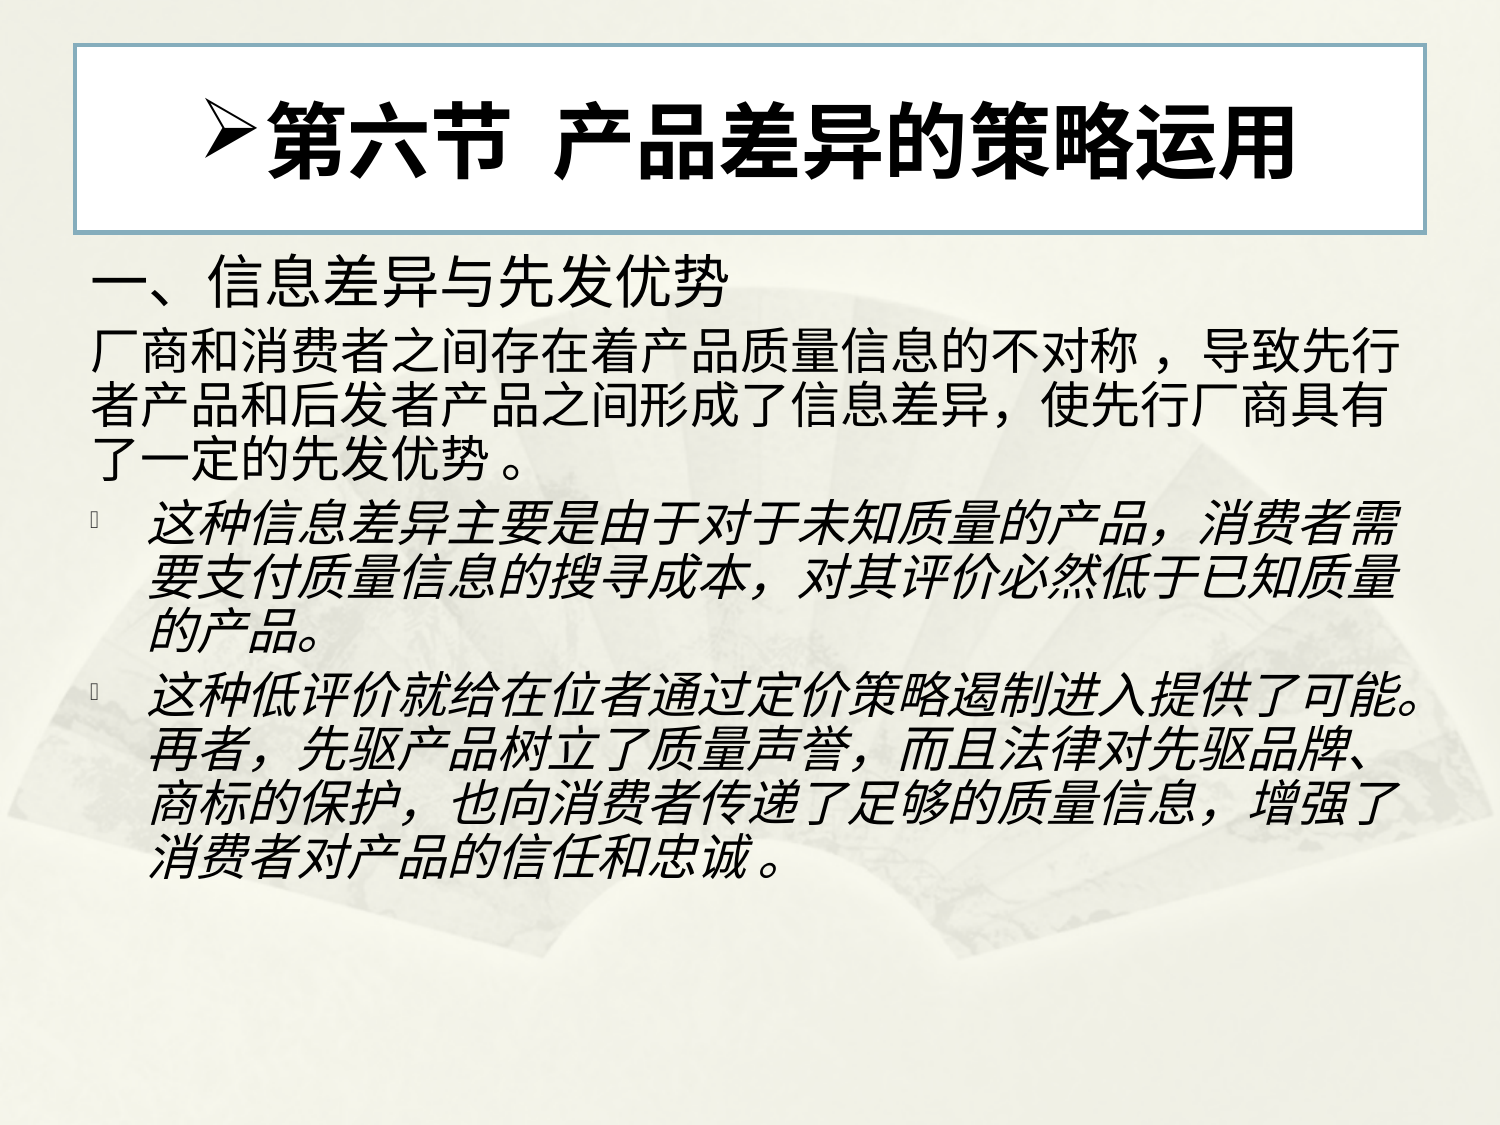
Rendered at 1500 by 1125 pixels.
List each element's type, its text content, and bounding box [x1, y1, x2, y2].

title 第六节 产品差异的策略运用 [73, 43, 1427, 235]
list 一、信息差异与先发优势 厂商和消费者之间存在着产品质量信息的不对称 ，导致先行者产品和后发者产品之间形成了信息差异，使先行厂商具有了一定的先发优势 。 这种信息差异主要是由于对于未知质量的产品，消费者需要支付质量信息的搜寻成本，对其评价必然低于已知质量的产品。 这种低评价就给在位者通过定价策略遏制进入提供了可能。再者，先驱产品树立了质量声誉，而且法律对先驱品牌、商标的保护，也向消费者传递了足够的质量信息，增强了消费者对产品的信任和忠诚 。 [74, 245, 1426, 1006]
